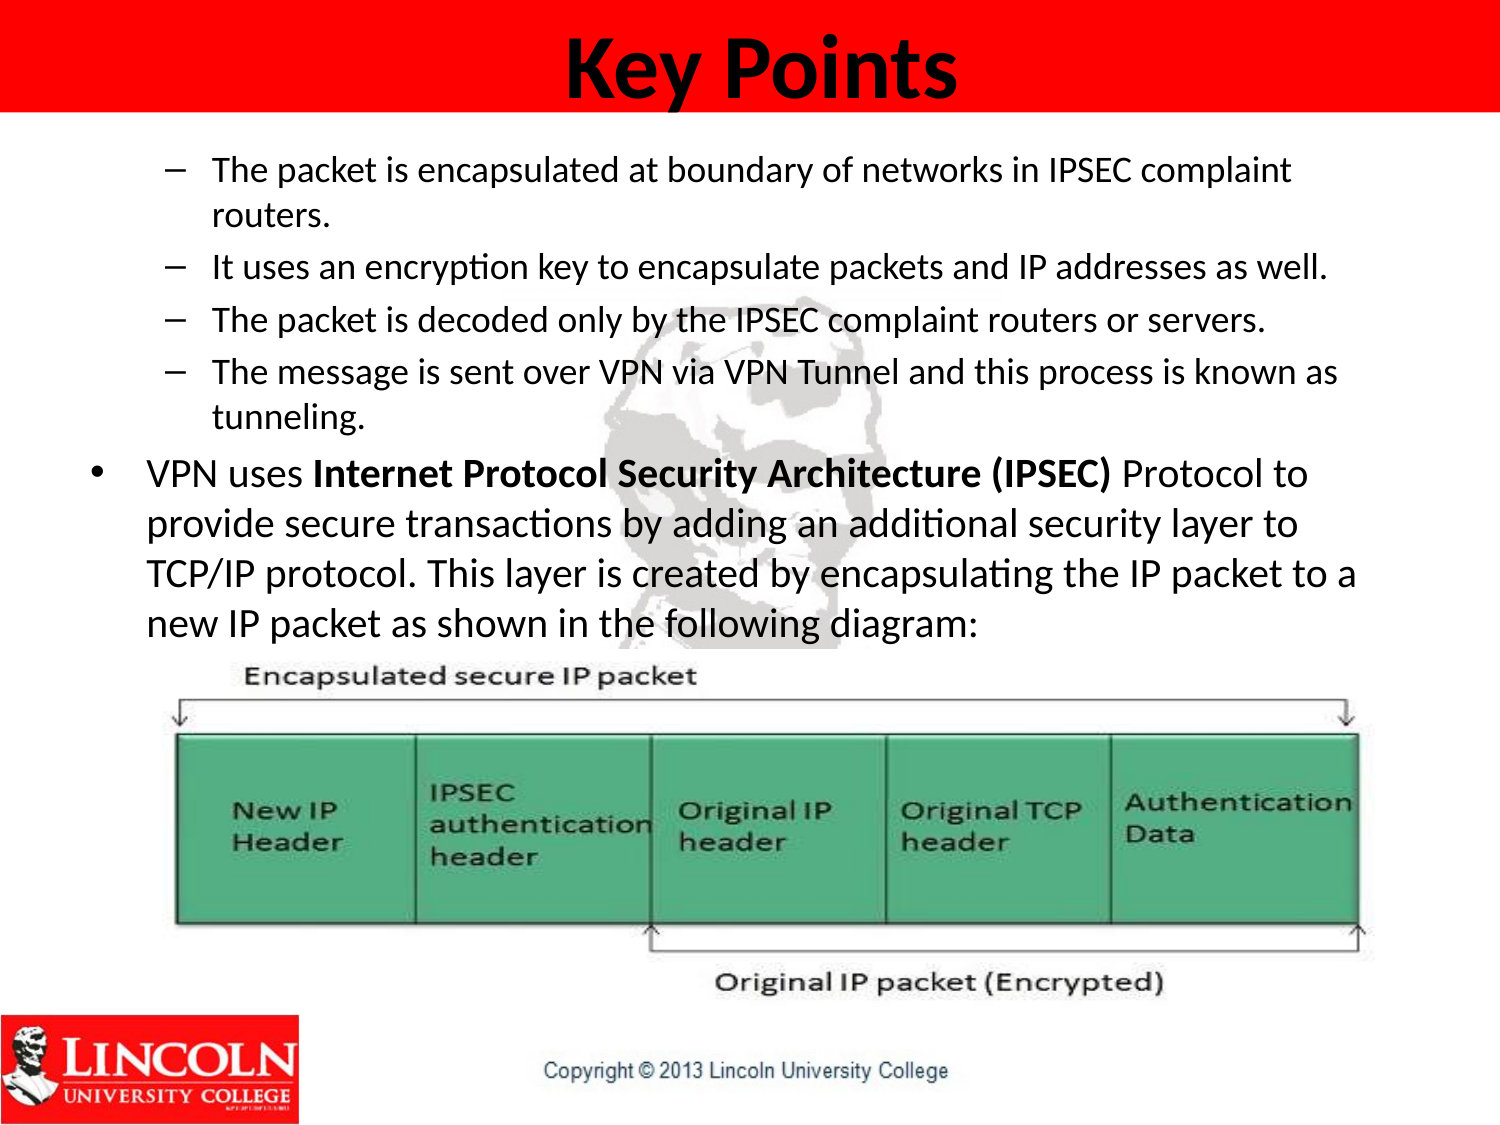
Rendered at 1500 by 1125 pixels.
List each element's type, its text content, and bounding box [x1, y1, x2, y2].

picture [0, 1014, 300, 1125]
picture [525, 1049, 974, 1093]
title Key Points [87, 0, 1438, 188]
picture [162, 649, 1376, 1013]
list The packet is encapsulated at boundary of networks in IPSEC complaint routers. It uses an encryption key to encapsulate packets and IP addresses as well. The packet is decoded only by the IPSEC complaint routers or servers. The message is sent over VPN via VPN Tunnel and this process is known as tunneling. VPN uses Internet Protocol Security Architecture (IPSEC) Protocol to provide secure transactions by adding an additional security layer to TCP/IP protocol. This layer is created by encapsulating the IP packet to a new IP packet as shown in the following diagram: [74, 137, 1426, 881]
